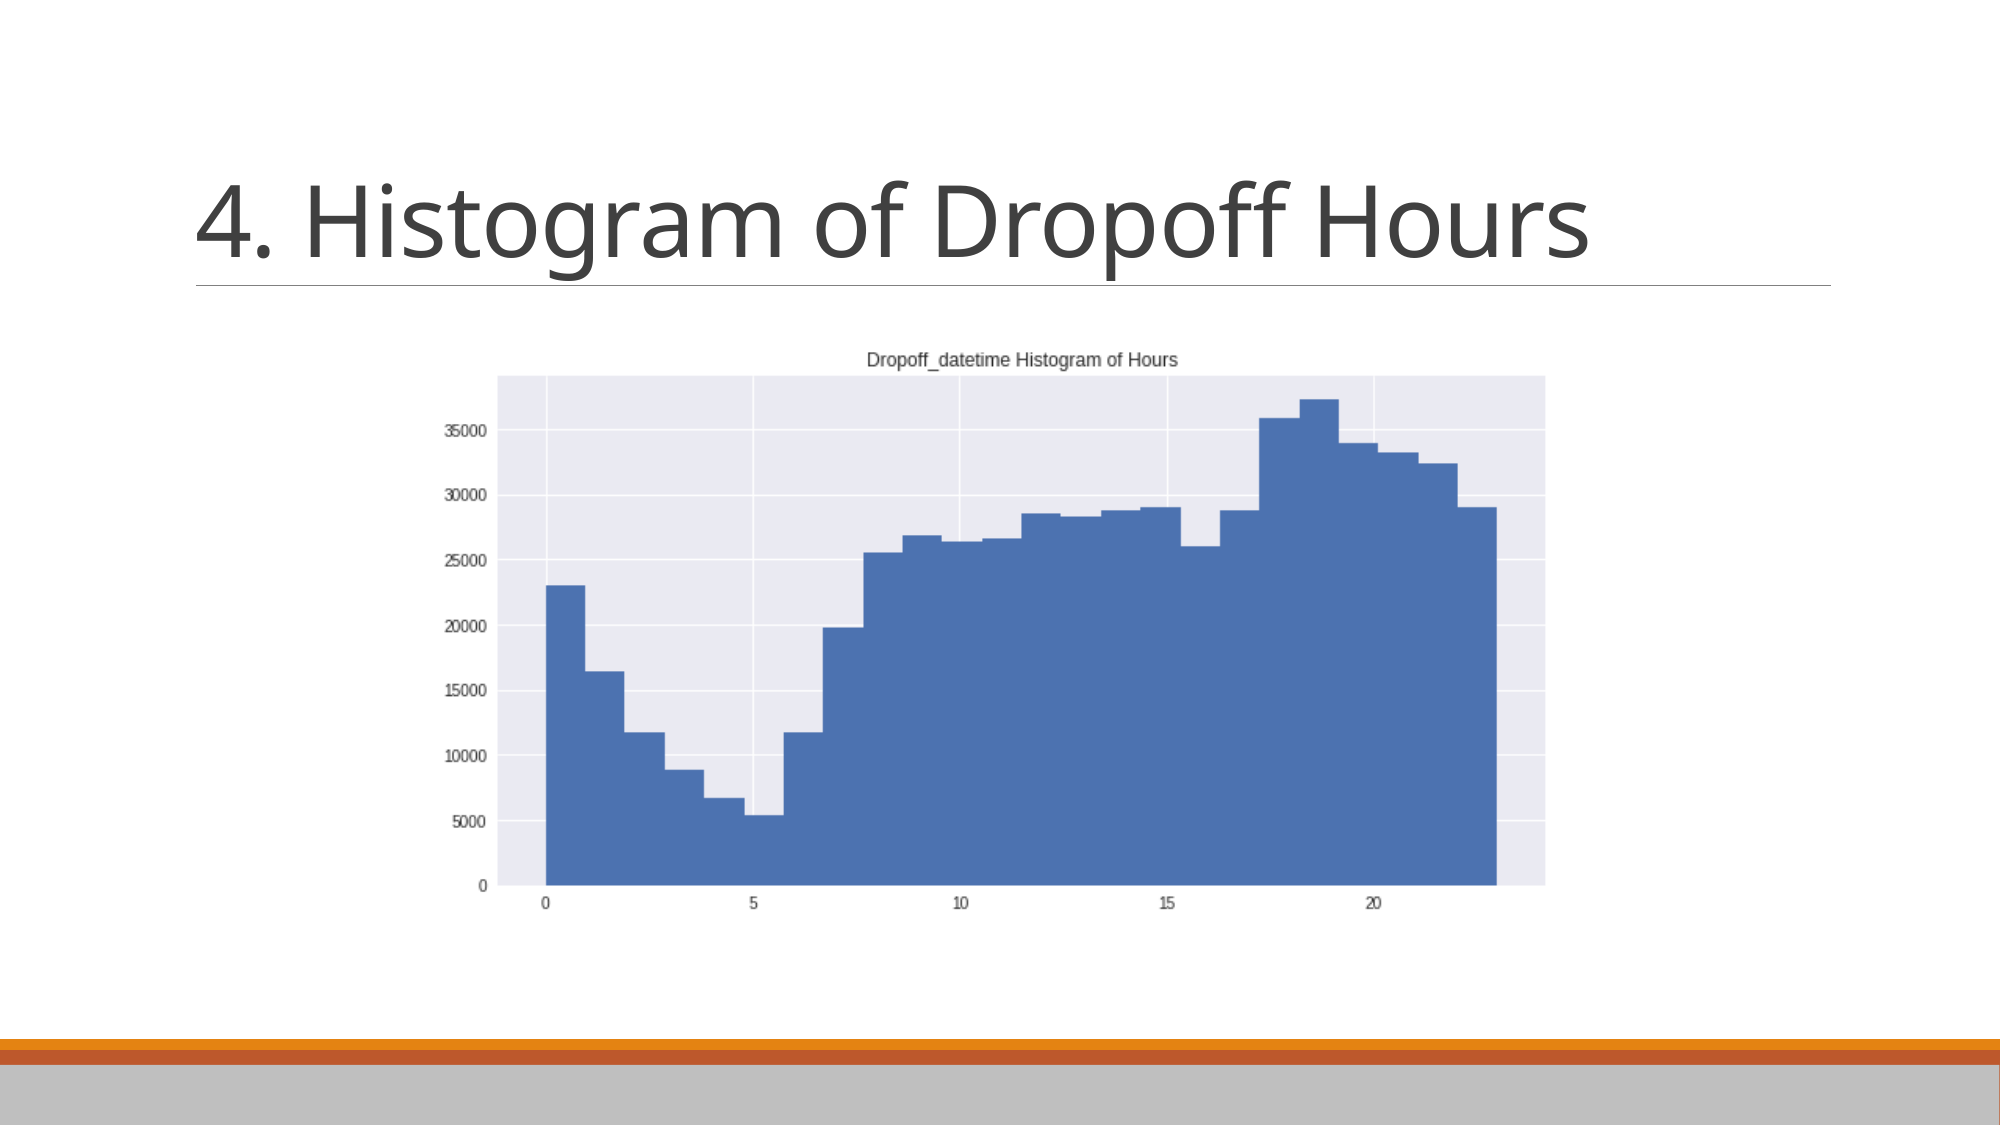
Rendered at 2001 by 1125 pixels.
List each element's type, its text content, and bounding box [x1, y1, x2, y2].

title 4. Histogram of Dropoff Hours [180, 47, 1830, 285]
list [440, 336, 1570, 929]
